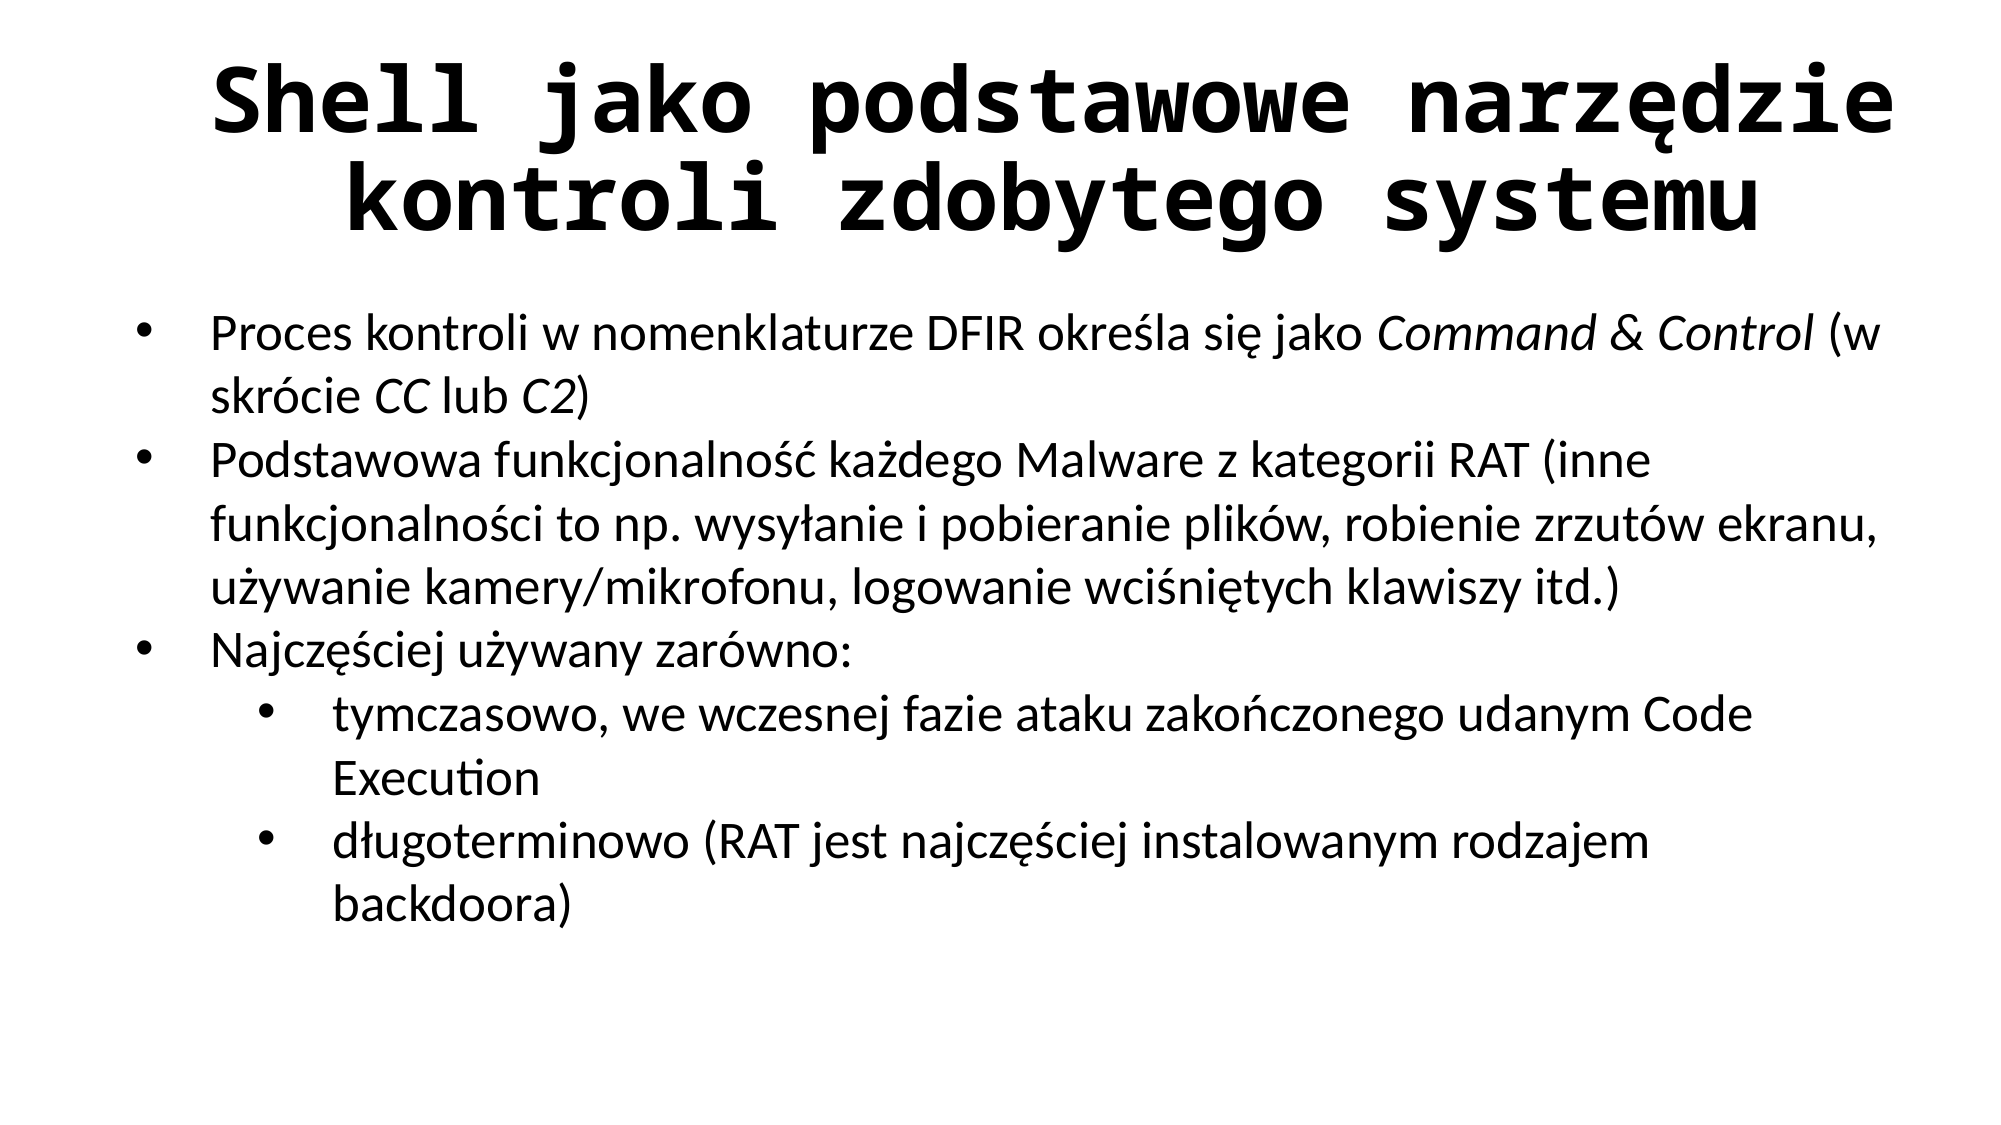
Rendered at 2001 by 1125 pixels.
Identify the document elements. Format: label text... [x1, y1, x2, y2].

title Shell jako podstawowe narzędzie kontroli zdobytego systemu [121, 65, 1988, 238]
text_box Proces kontroli w nomenklaturze DFIR określa się jako Command & Control (w skrócie CC lub C2) Podstawowa funkcjonalność każdego Malware z kategorii RAT (inne funkcjonalności to np. wysyłanie i pobieranie plików, robienie zrzutów ekranu, używanie kamery/mikrofonu, logowanie wciśniętych klawiszy itd.) Najczęściej używany zarówno: tymczasowo, we wczesnej fazie ataku zakończonego udanym Code Execution długoterminowo (RAT jest najczęściej instalowanym rodzajem backdoora) [121, 290, 1909, 940]
